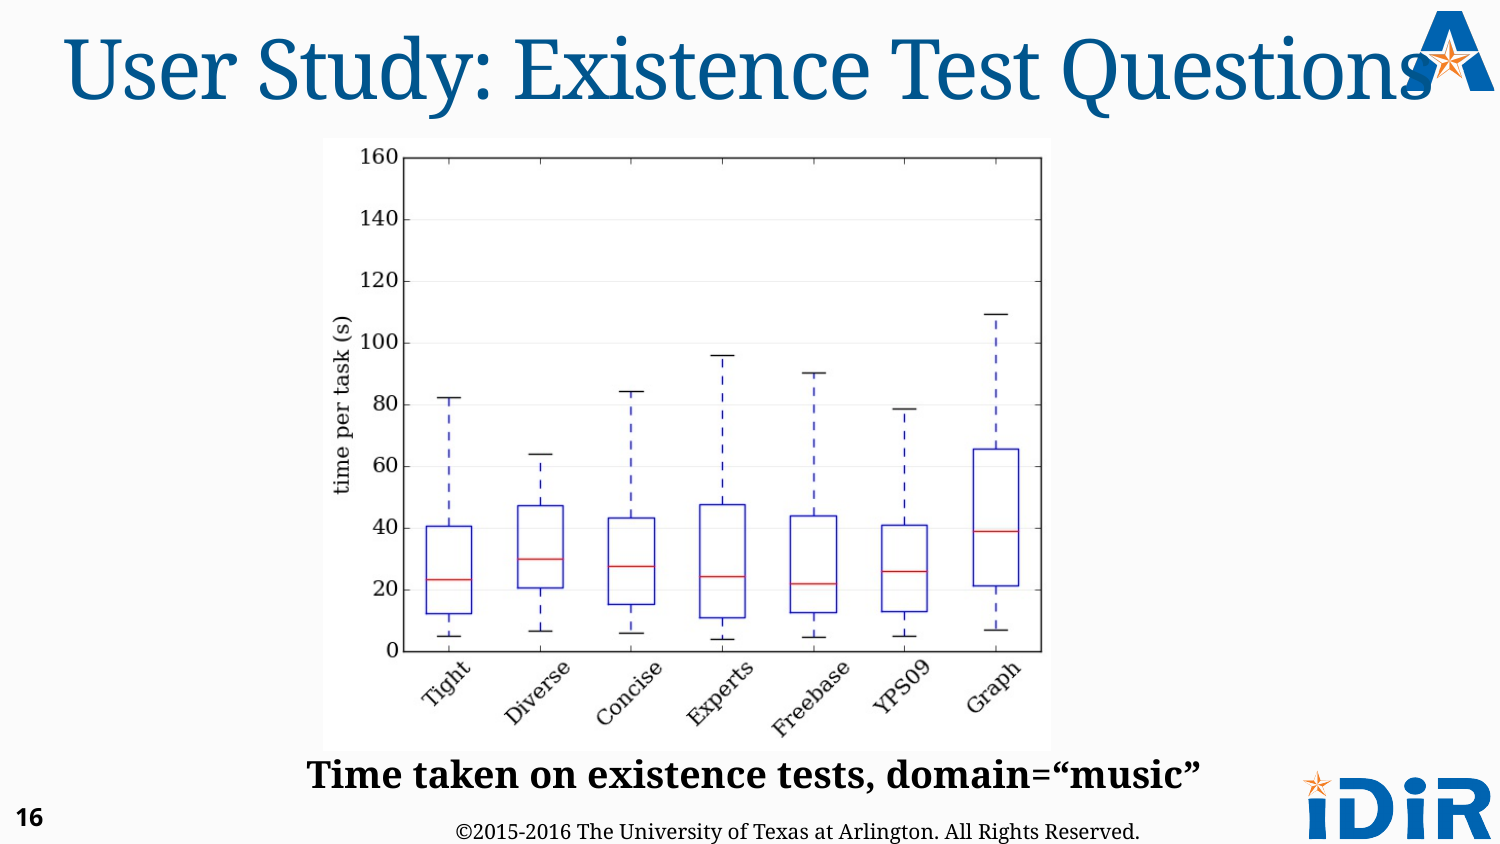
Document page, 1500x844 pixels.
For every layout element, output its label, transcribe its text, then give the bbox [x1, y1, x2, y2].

title User Study: Existence Test Questions [63, 28, 1436, 119]
text_box Time taken on existence tests, domain=“music” [291, 743, 1227, 804]
picture [1404, 11, 1495, 91]
picture [323, 138, 1051, 751]
picture [1301, 769, 1495, 844]
slide_number 16 [0, 796, 350, 842]
